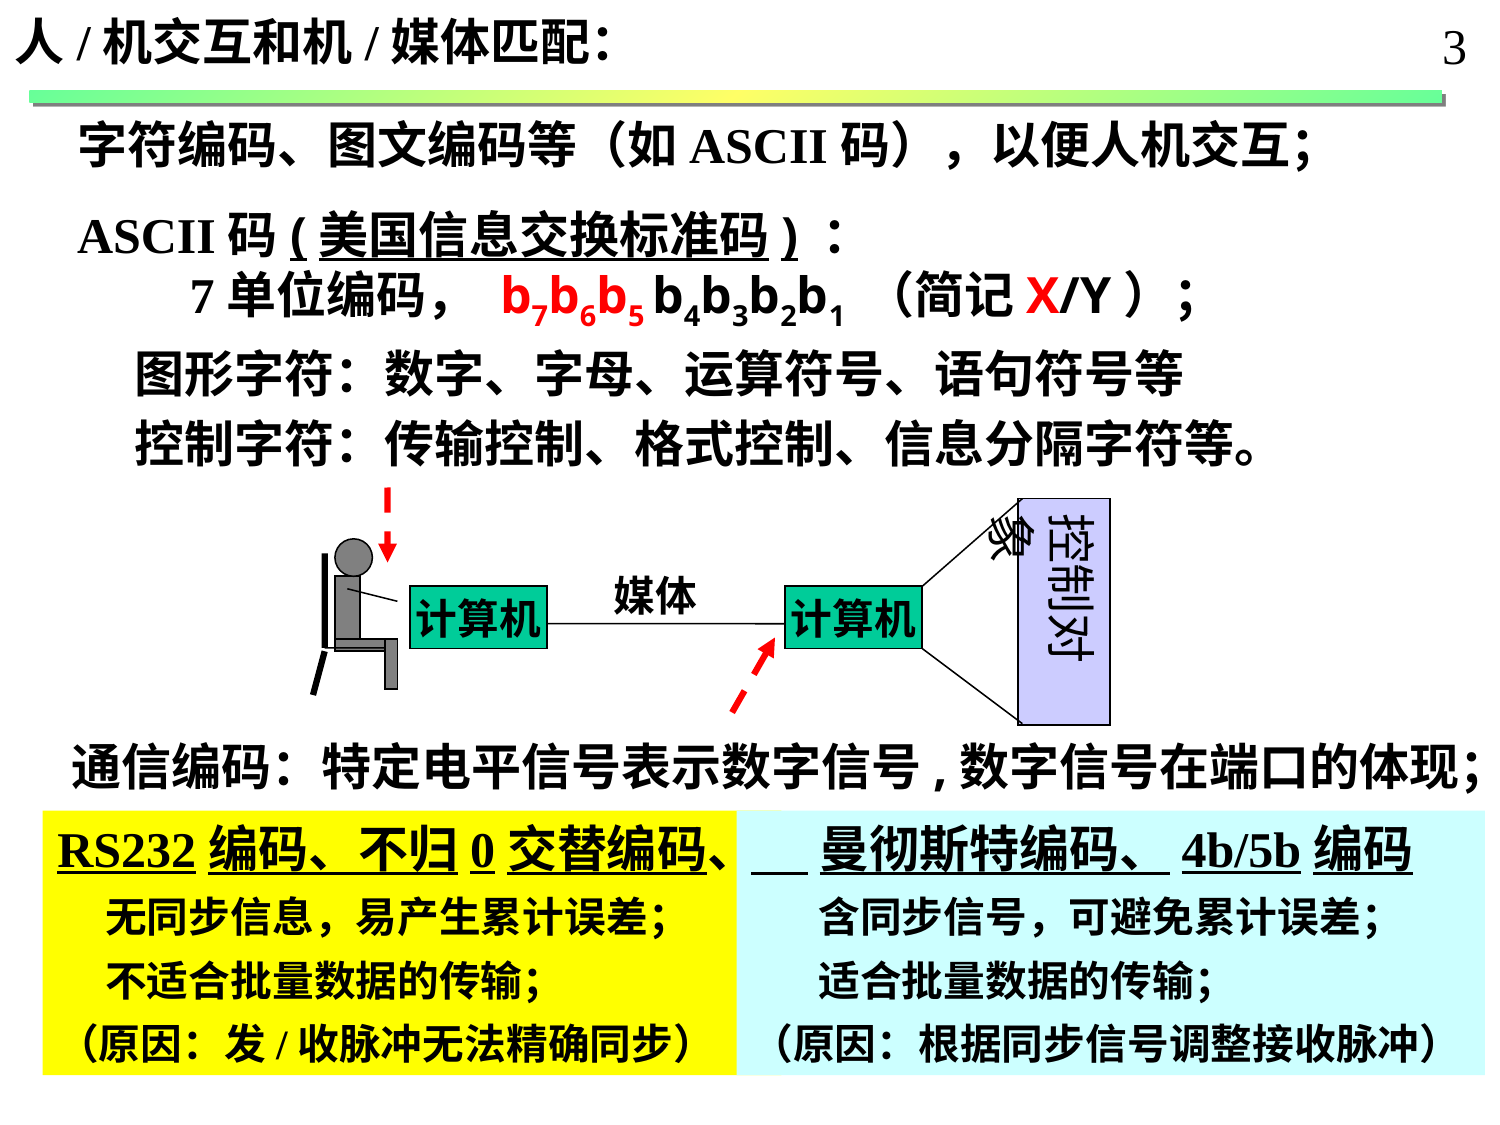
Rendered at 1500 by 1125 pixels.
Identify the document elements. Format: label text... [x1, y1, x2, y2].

text_box 曼彻斯特编码、4b/5b编码 含同步信号，可避免累计误差； 适合批量数据的传输； （原因：根据同步信号调整接收脉冲） [736, 810, 1485, 1076]
text_box [29, 90, 1442, 103]
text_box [312, 487, 1111, 726]
text_box 字符编码、图文编码等（如ASCII码），以便人机交互； ASCII码(美国信息交换标准码) ： 7单位编码， b7b6b5 b4b3b2b1 （简记X/Y）； 图形字符：数字、字母、运算符号、语句符号等 控制字符：传输控制、格式控制、信息分隔字符等。 [62, 107, 1413, 480]
text_box 3 [1427, 7, 1482, 82]
text_box 通信编码：特定电平信号表示数字信号,数字信号在端口的体现； [56, 728, 1500, 804]
text_box 人/机交互和机/媒体匹配： [0, 3, 1463, 79]
text_box RS232编码、不归0交替编码、 无同步信息，易产生累计误差； 不适合批量数据的传输； （原因：发/收脉冲无法精确同步） [42, 810, 736, 1076]
